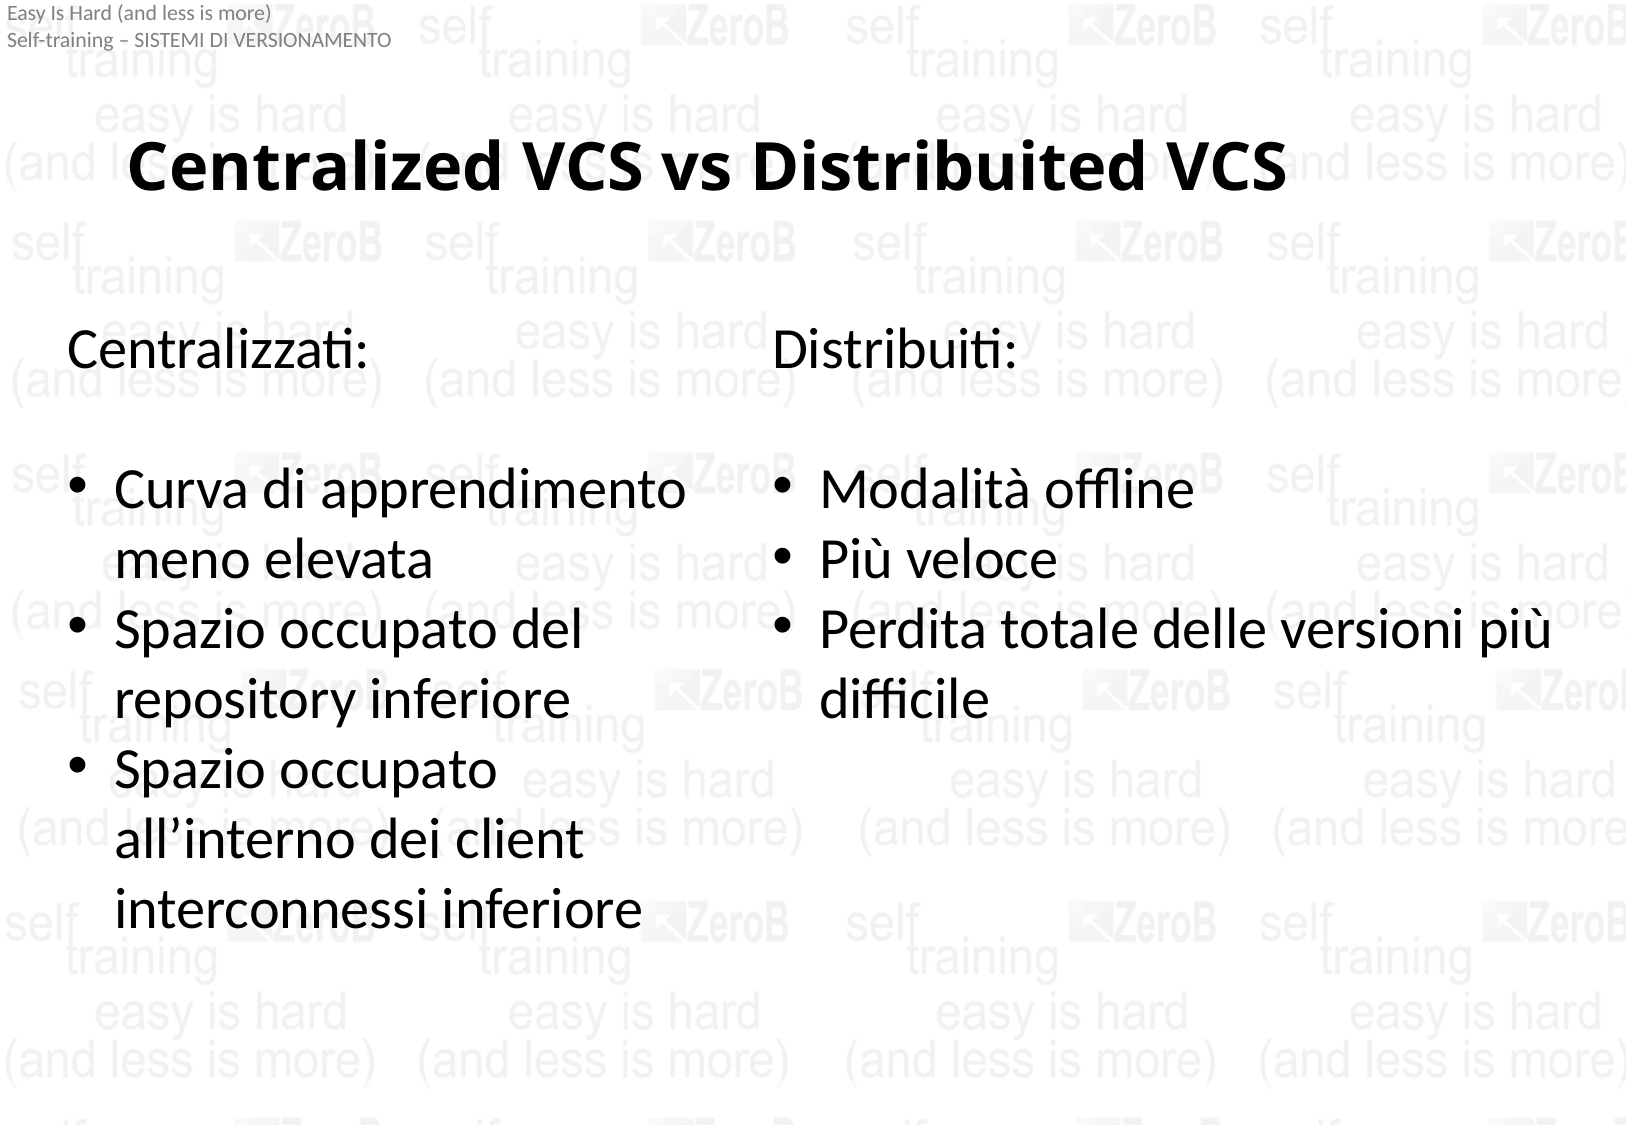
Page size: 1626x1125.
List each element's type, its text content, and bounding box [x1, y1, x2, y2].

text_box Centralizzati: Curva di apprendimento meno elevata Spazio occupato del repository inferiore Spazio occupato all’interno dei client interconnessi inferiore [52, 302, 758, 1038]
text_box Distribuiti: Modalità offline Più veloce Perdita totale delle versioni più difficile [757, 302, 1625, 853]
title Centralized VCS vs Distribuited VCS [111, 59, 1514, 278]
